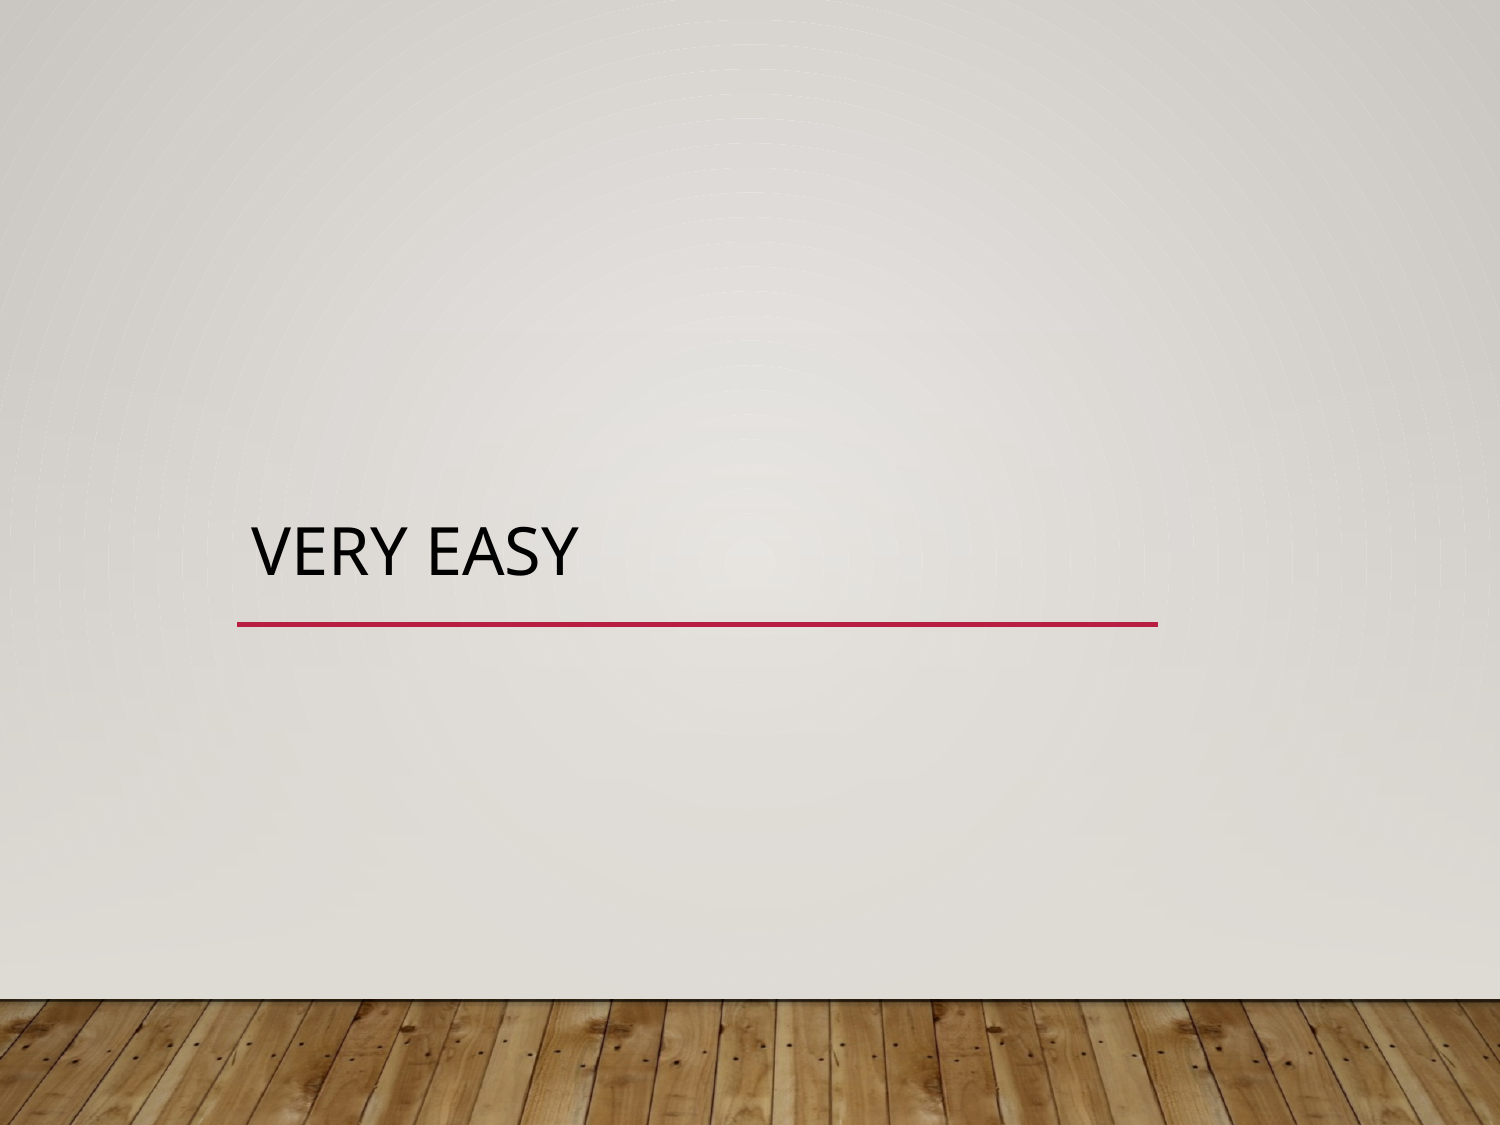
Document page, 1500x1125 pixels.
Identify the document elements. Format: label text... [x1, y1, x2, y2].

picture [0, 999, 1500, 1125]
title Very Easy [236, 288, 1159, 598]
